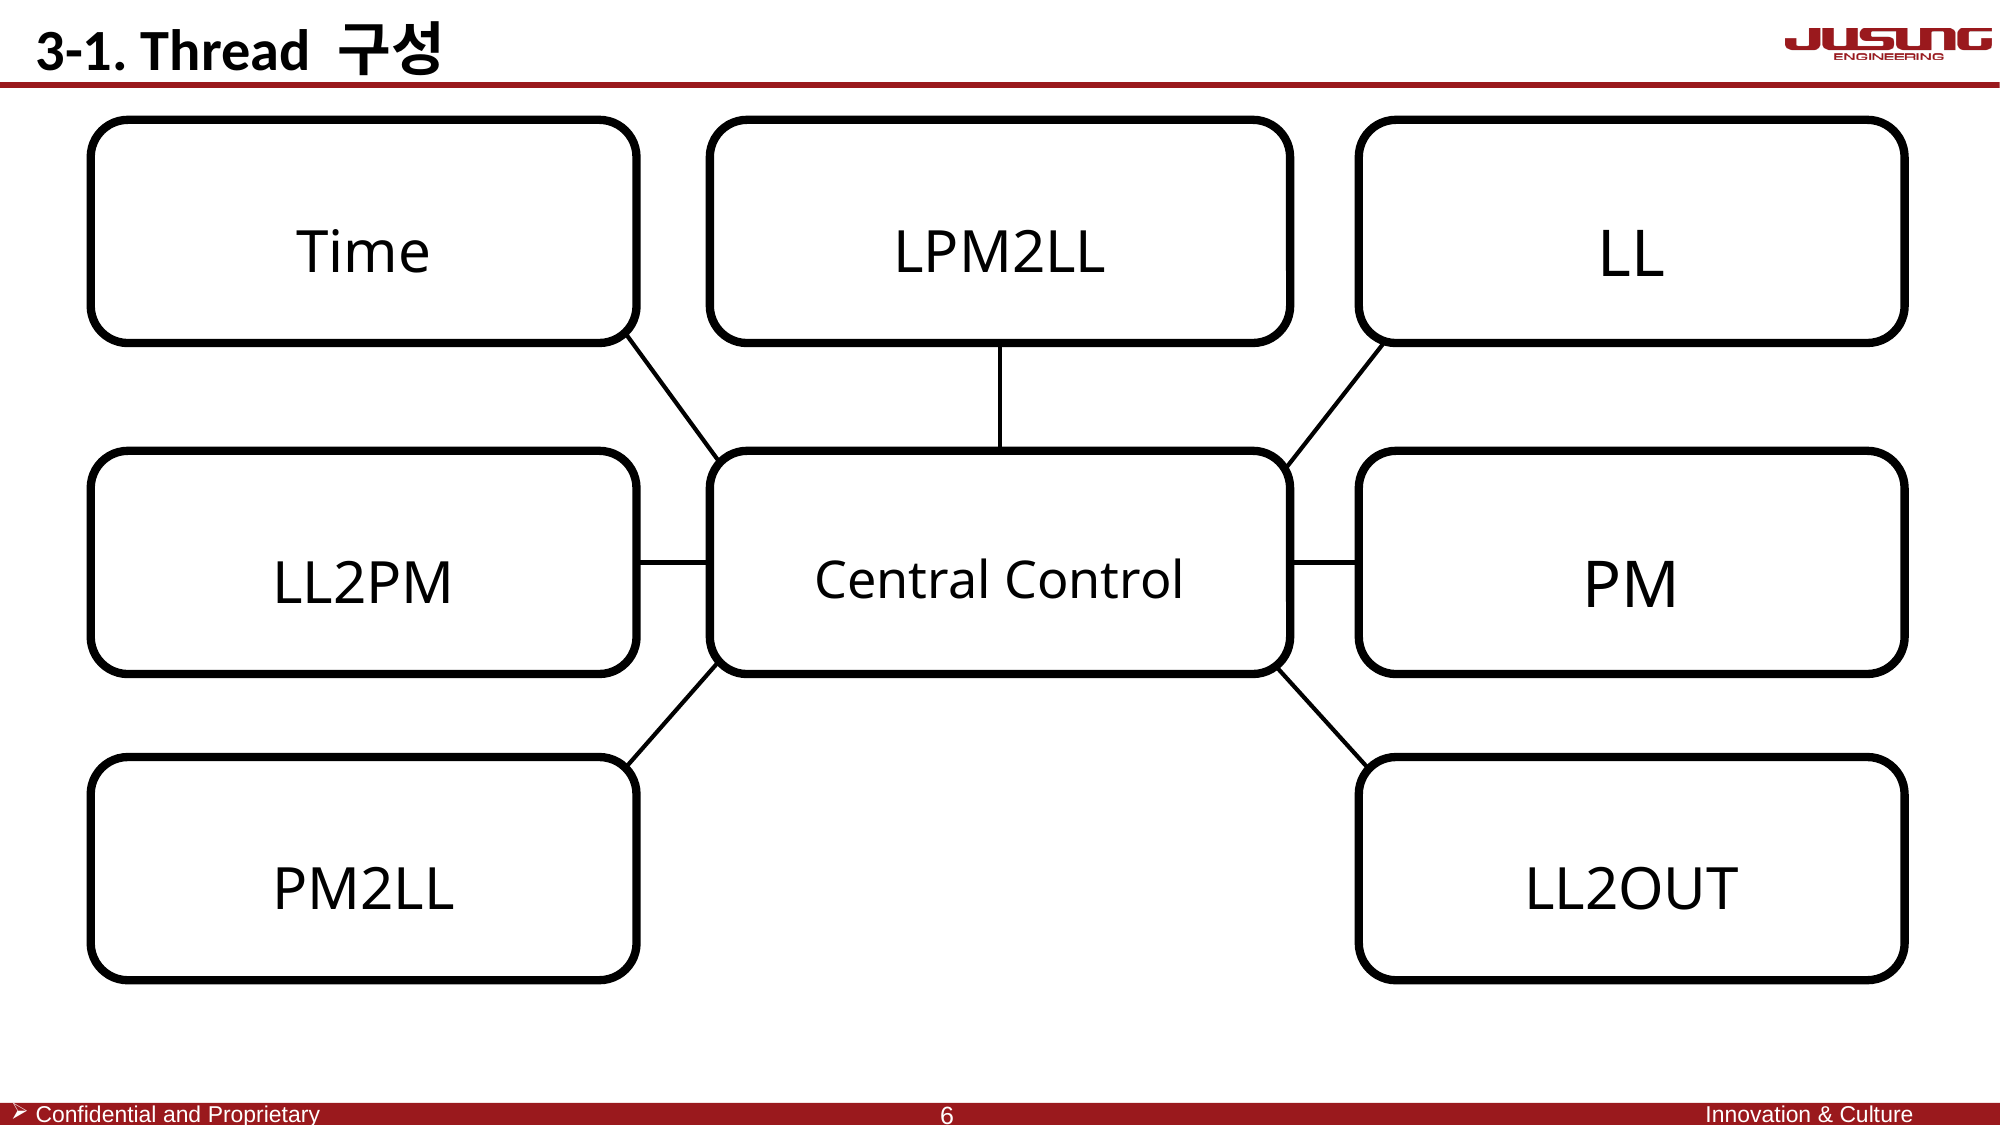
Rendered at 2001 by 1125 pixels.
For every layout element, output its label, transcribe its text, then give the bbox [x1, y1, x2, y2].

picture [1785, 28, 1992, 60]
slide_number 6 [925, 1092, 1359, 1125]
text_box LL2OUT [1358, 757, 1905, 981]
text_box LL [1358, 119, 1905, 344]
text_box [595, 649, 747, 782]
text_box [1230, 327, 1436, 489]
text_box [1245, 647, 1396, 784]
text_box LL2PM [90, 450, 637, 675]
text_box Time [90, 119, 637, 344]
text_box PM [1358, 450, 1905, 675]
text_box LPM2LL [709, 119, 1291, 344]
text_box PM2LL [90, 757, 637, 981]
text_box Central Control [709, 450, 1291, 675]
text_box 3-1. Thread 구성 [0, 4, 481, 90]
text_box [580, 329, 762, 463]
